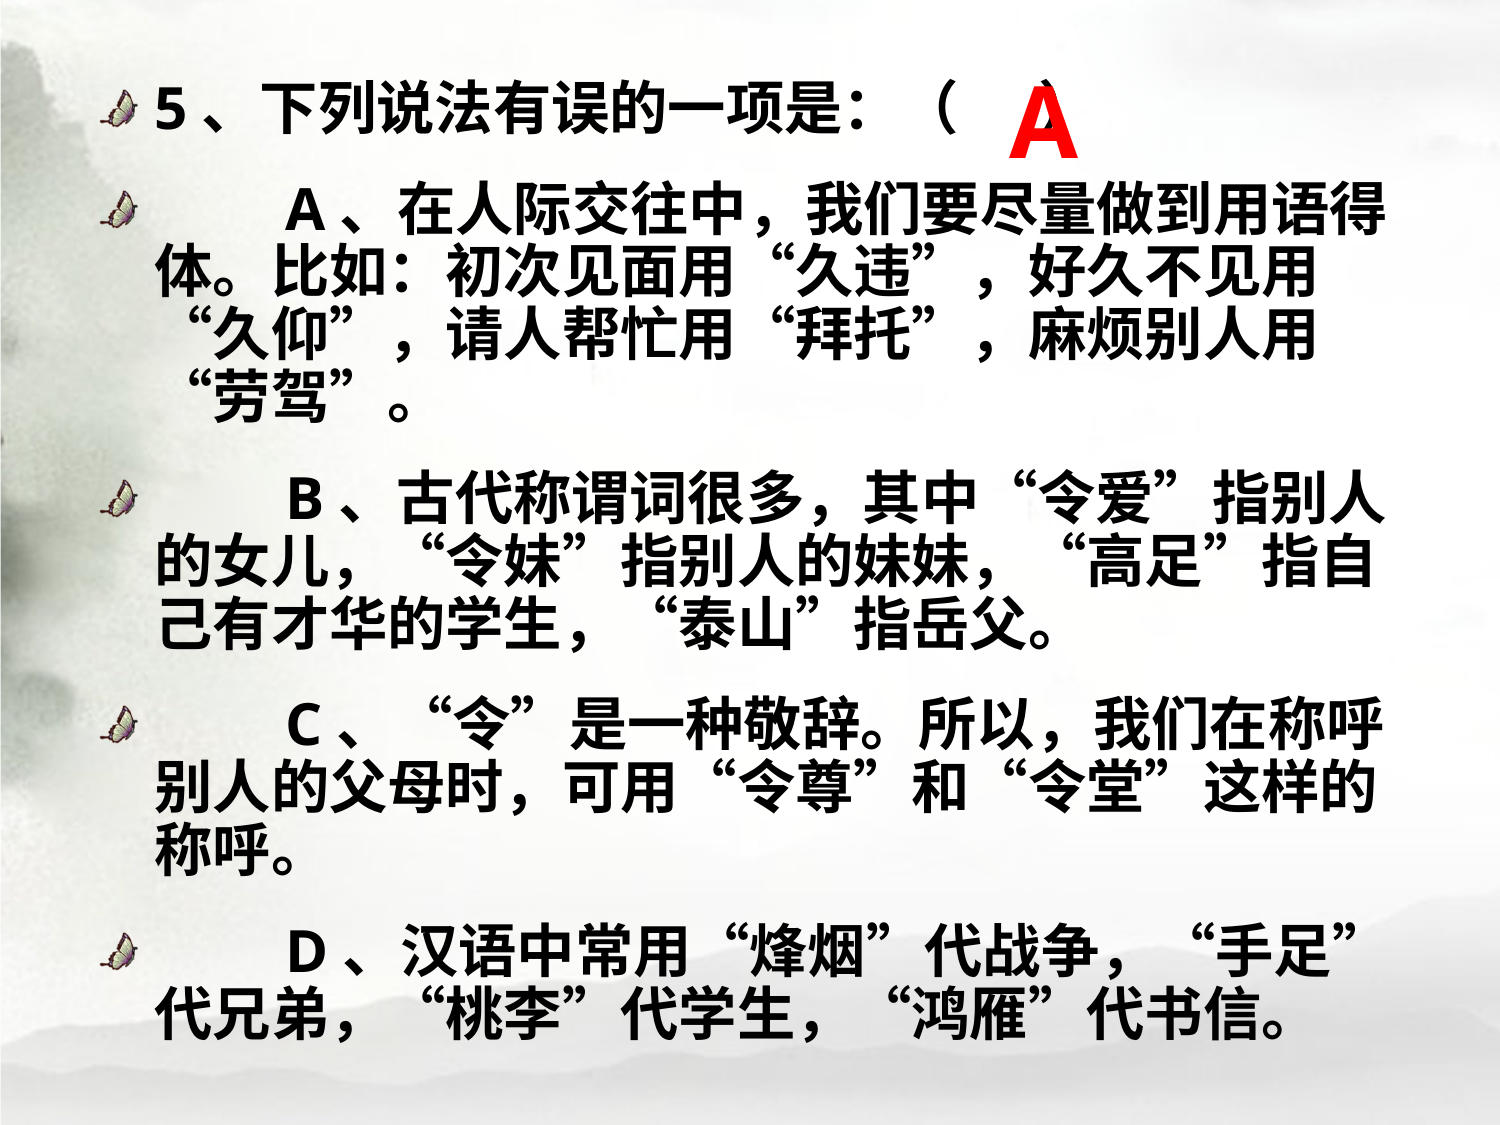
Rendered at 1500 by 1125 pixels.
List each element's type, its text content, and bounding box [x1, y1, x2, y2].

picture [0, 0, 1500, 1125]
text_box A [995, 51, 1120, 187]
list 5、下列说法有误的一项是：（ ） A、在人际交往中，我们要尽量做到用语得体。比如：初次见面用“久违”，好久不见用“久仰”，请人帮忙用“拜托”，麻烦别人用“劳驾”。 B、古代称谓词很多，其中“令爱”指别人的女儿，“令妹”指别人的妹妹，“高足”指自己有才华的学生，“泰山”指岳父。 C、“令”是一种敬辞。所以，我们在称呼别人的父母时，可用“令尊”和“令堂”这样的称呼。 D、汉语中常用“烽烟”代战争，“手足”代兄弟，“桃李”代学生，“鸿雁”代书信。 [80, 71, 1420, 900]
